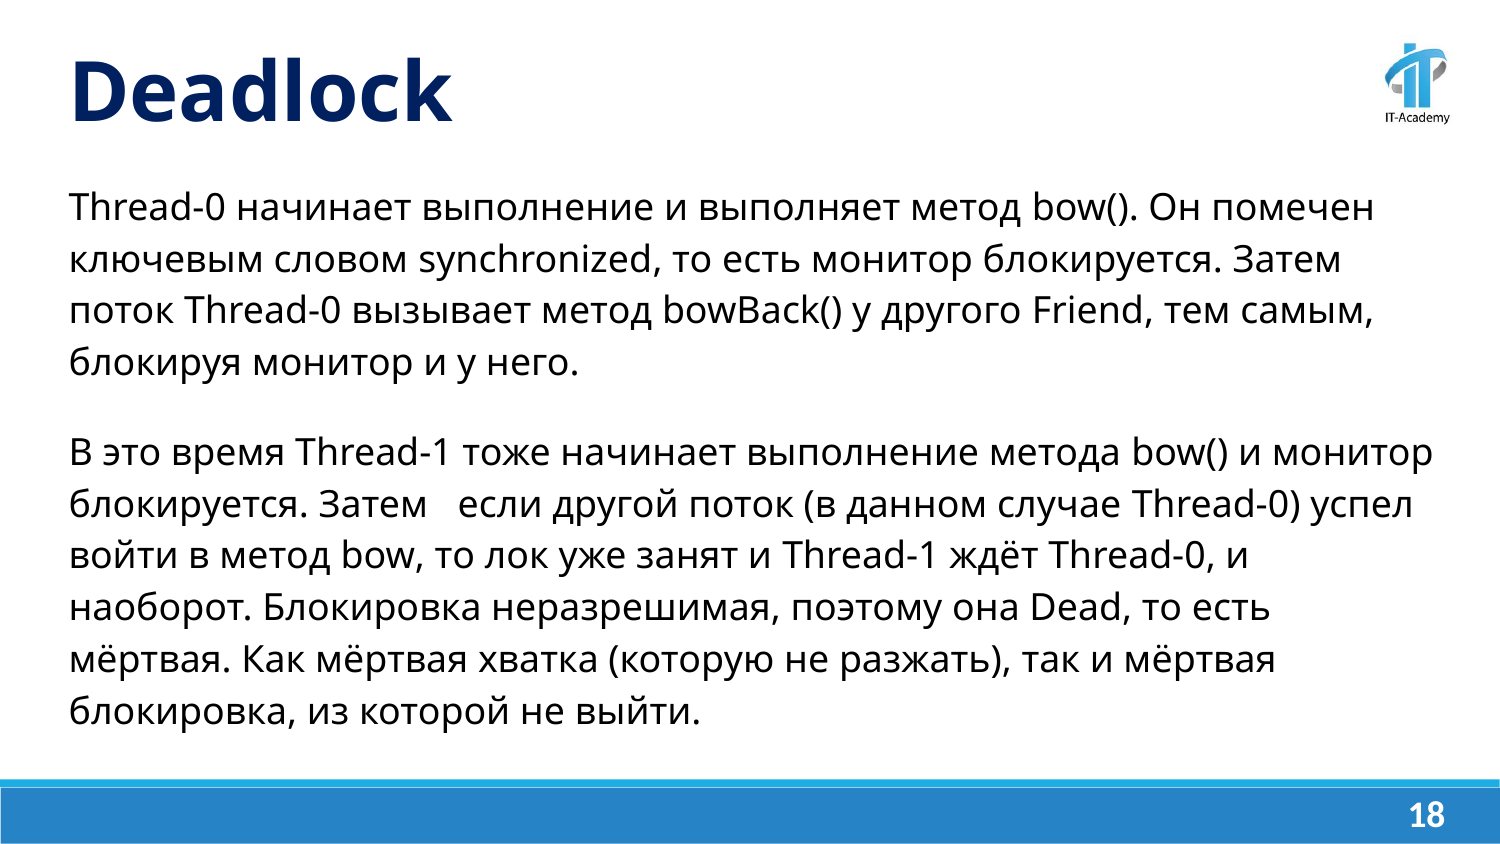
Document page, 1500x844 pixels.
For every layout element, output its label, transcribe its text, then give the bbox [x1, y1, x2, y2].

text_box ‹#› [1390, 782, 1463, 827]
text_box Thread-0 начинает выполнение и выполняет метод bow(). Он помечен ключевым словом synchronized, то есть монитор блокируется. Затем поток Thread-0 вызывает метод bowBack() у другого Friend, тем самым, блокируя монитор и у него. [53, 161, 1411, 399]
text_box Deadlock [53, 27, 1404, 149]
picture [1404, 35, 1461, 126]
text_box В это время Thread-1 тоже начинает выполнение метода bow() и монитор блокируется. Затем если другой поток (в данном случае Thread-0) успел войти в метод bow, то лок уже занят и Thread-1 ждёт Thread-0, и наоборот. Блокировка неразрешимая, поэтому она Dead, то есть мёртвая. Как мёртвая хватка (которую не разжать), так и мёртвая блокировка, из которой не выйти. [53, 406, 1458, 747]
